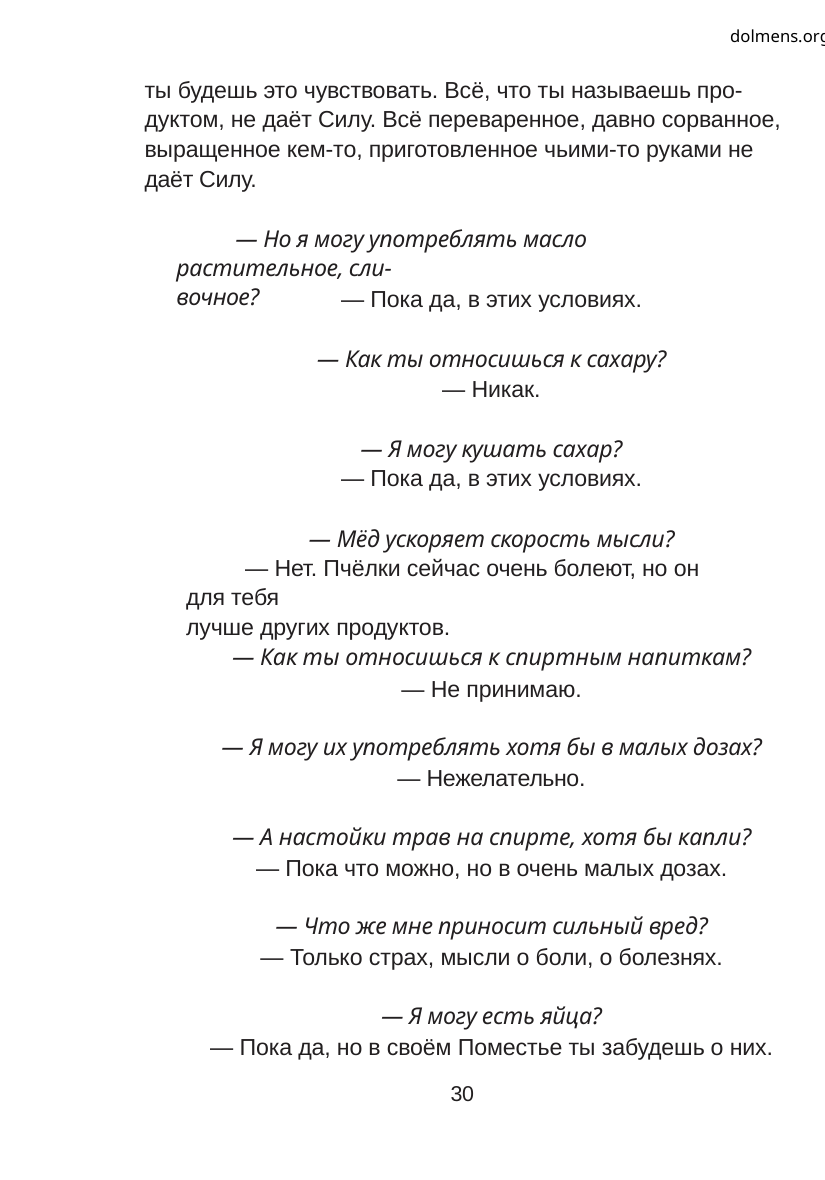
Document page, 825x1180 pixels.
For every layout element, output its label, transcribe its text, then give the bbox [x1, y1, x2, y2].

text_box — Я могу есть яйца? [381, 999, 603, 1031]
text_box — Я могу их употреблять хотя бы в малых дозах? [221, 731, 762, 789]
text_box — Только страх, мысли о боли, о болезнях. [260, 941, 723, 1000]
text_box ты будешь это чувствовать. Всё, что ты называешь про- дуктом, не даёт Силу. Всё переваренное, давно сорванное, выращенное кем-то, приготовленное чьими-то руками не даёт Силу. [144, 72, 781, 222]
text_box — Что же мне приносит сильный вред? [275, 910, 708, 941]
text_box — Пока да, но в своём Поместье ты забудешь о них. [210, 1031, 773, 1089]
text_box — Я могу кушать сахар? [360, 433, 623, 462]
text_box — Как ты относишься к спиртным напиткам? [232, 641, 751, 700]
text_box dolmens.org [730, 27, 825, 66]
text_box — А настойки трав на спирте, хотя бы капли? [232, 820, 752, 879]
text_box — Пока что можно, но в очень малых дозах. [255, 852, 728, 910]
text_box — Никак. [442, 372, 541, 431]
text_box — Пока да, в этих условиях. [340, 283, 643, 341]
text_box — Нет. Пчёлки сейчас очень болеют, но он для тебя лучше других продуктов. [185, 552, 739, 640]
text_box — Пока да, в этих условиях. [340, 462, 643, 520]
text_box — Но я могу употреблять масло растительное, сли- вочное? [176, 222, 749, 311]
text_box — Не принимаю. [401, 672, 582, 731]
text_box — Как ты относишься к сахару? [317, 343, 667, 402]
text_box — Мёд ускоряет скорость мысли? [308, 522, 675, 552]
text_box 30 [450, 1079, 475, 1132]
text_box — Нежелательно. [397, 762, 586, 820]
